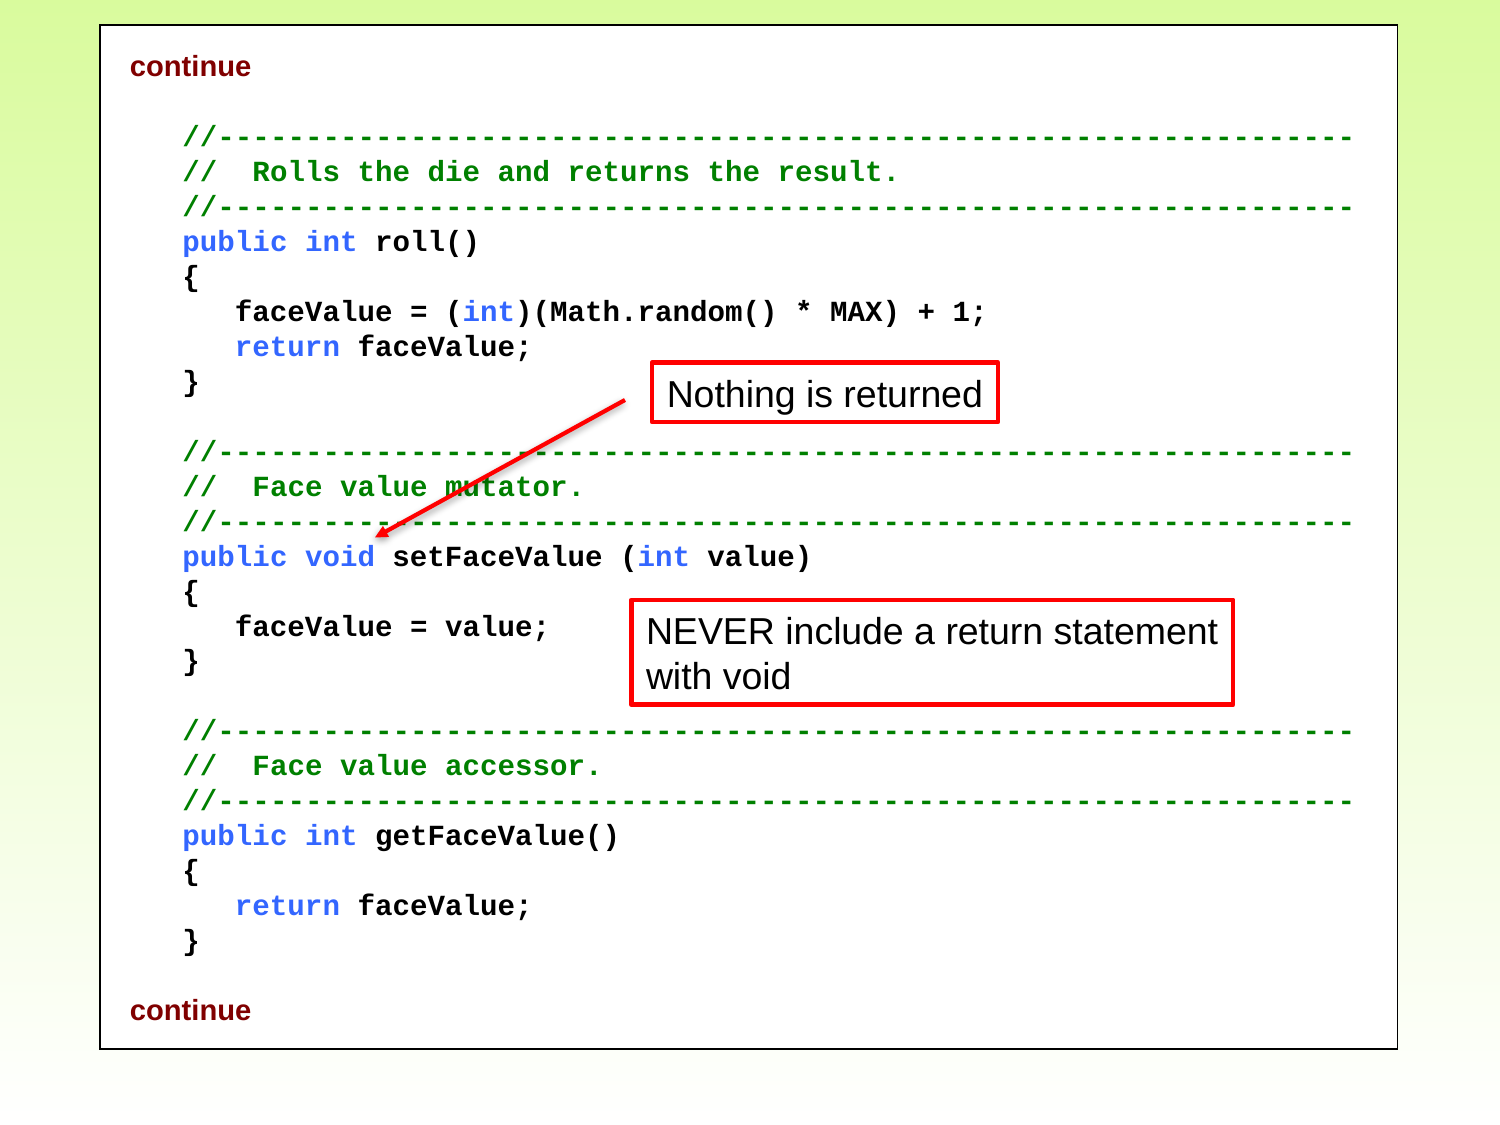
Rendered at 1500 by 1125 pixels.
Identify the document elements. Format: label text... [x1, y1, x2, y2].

text_box Nothing is returned [652, 362, 998, 423]
text_box continue //----------------------------------------------------------------- // Rolls the die and returns the result. //----------------------------------------------------------------- public int roll() { faceValue = (int)(Math.random() * MAX) + 1; return faceValue; } //----------------------------------------------------------------- // Face value mutator. //----------------------------------------------------------------- public void setFaceValue (int value) { faceValue = value; } //----------------------------------------------------------------- // Face value accessor. //----------------------------------------------------------------- public int getFaceValue() { return faceValue; } continue [99, 24, 1398, 1049]
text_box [374, 399, 626, 538]
text_box NEVER include a return statement with void [631, 599, 1234, 705]
